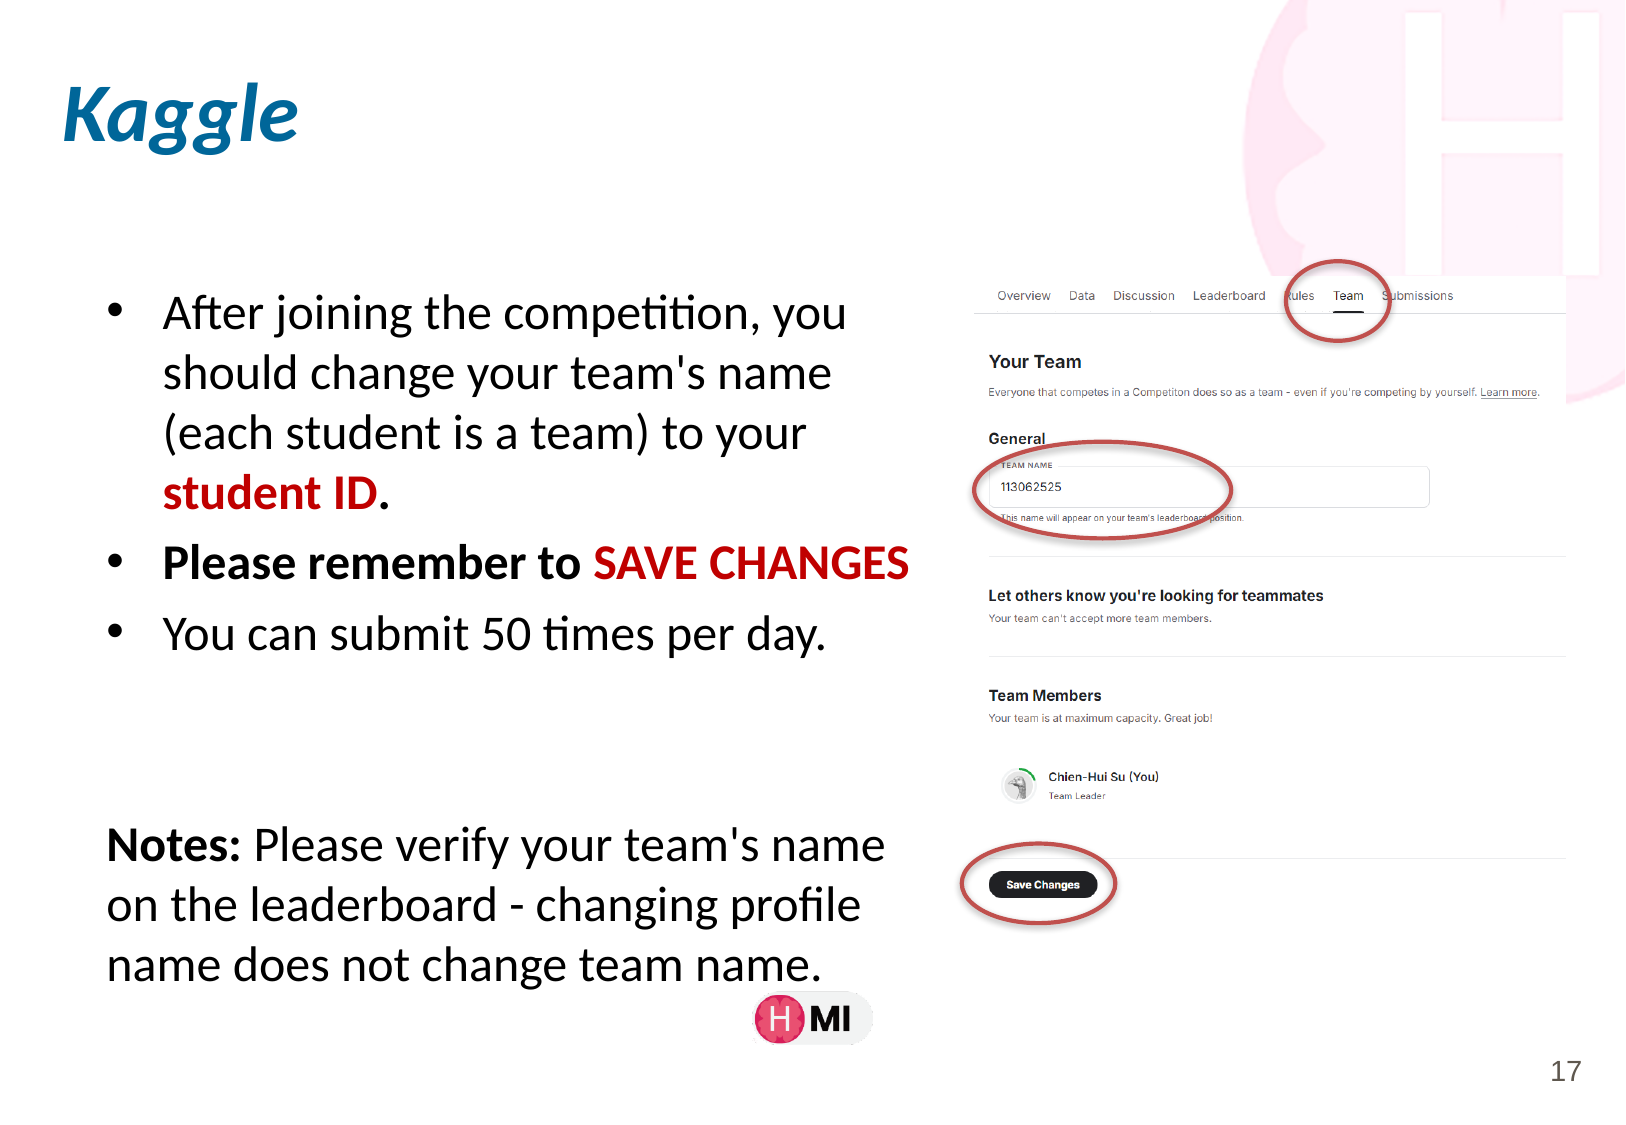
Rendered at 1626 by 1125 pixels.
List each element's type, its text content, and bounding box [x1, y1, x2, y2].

slide_number 17 [1543, 1046, 1617, 1125]
title Kaggle [62, 57, 1563, 246]
picture [973, 276, 1566, 913]
text_box After joining the competition, you should change your team's name (each student is a team) to your student ID. Please remember to SAVE CHANGES You can submit 50 times per day. Notes: Please verify your team's name on the leaderboard - changing profile name does not change team name. [62, 273, 917, 1068]
text_box [961, 867, 968, 900]
text_box [1298, 261, 1378, 275]
